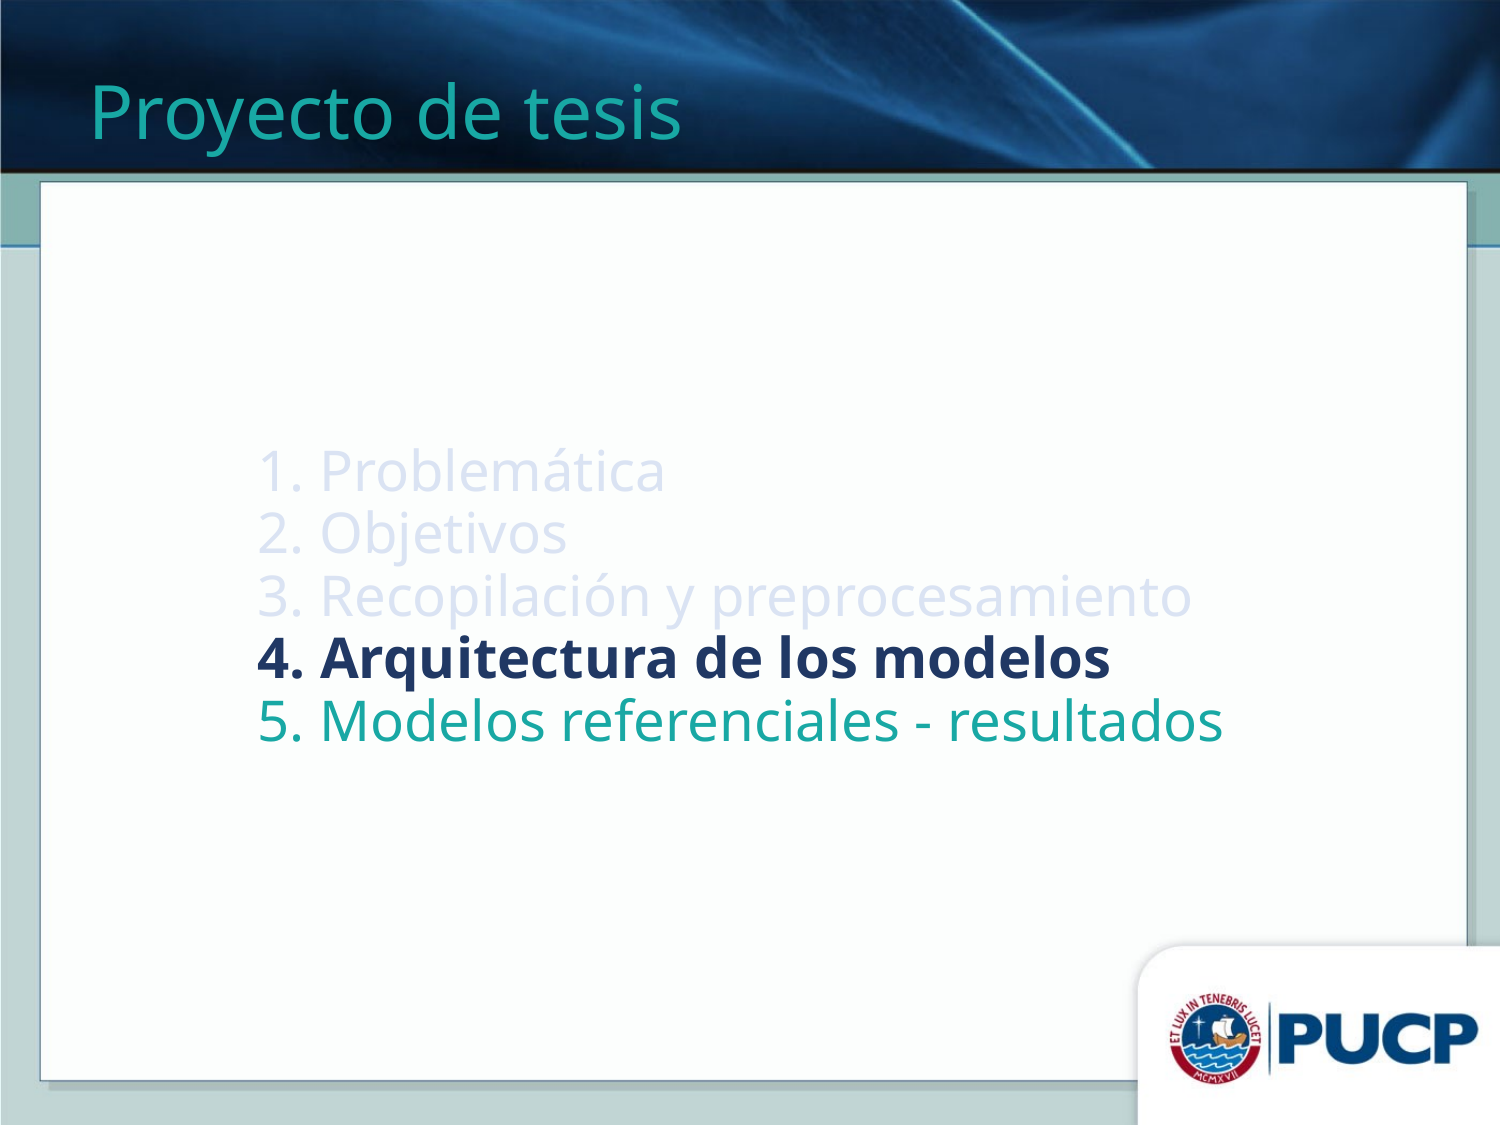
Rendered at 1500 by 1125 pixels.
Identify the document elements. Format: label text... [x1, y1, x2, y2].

text_box Proyecto de tesis [73, 19, 1424, 207]
picture [0, 0, 1500, 1125]
title 1. Problemática 2. Objetivos 3. Recopilación y preprocesamiento 4. Arquitectura de los modelos 5. Modelos referenciales - resultados [242, 207, 1255, 1049]
